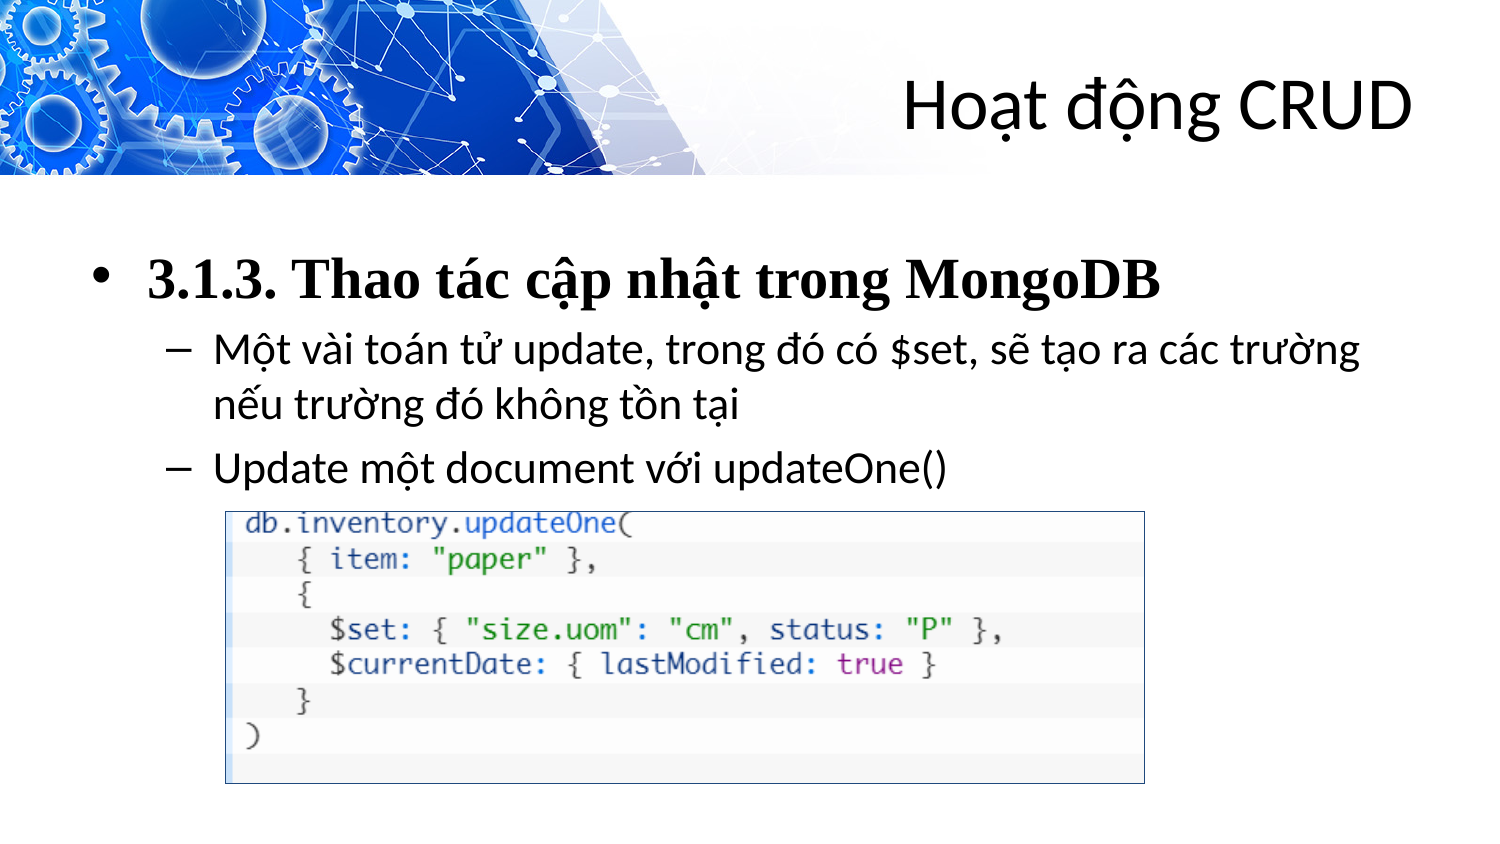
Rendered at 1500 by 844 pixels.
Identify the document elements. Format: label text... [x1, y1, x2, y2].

title Hoạt động CRUD [73, 36, 1429, 162]
picture [0, 0, 1500, 844]
list 3.1.3. Thao tác cập nhật trong MongoDB Một vài toán tử update, trong đó có $set, sẽ tạo ra các trường nếu trường đó không tồn tại Update một document với updateOne() [76, 232, 1429, 784]
